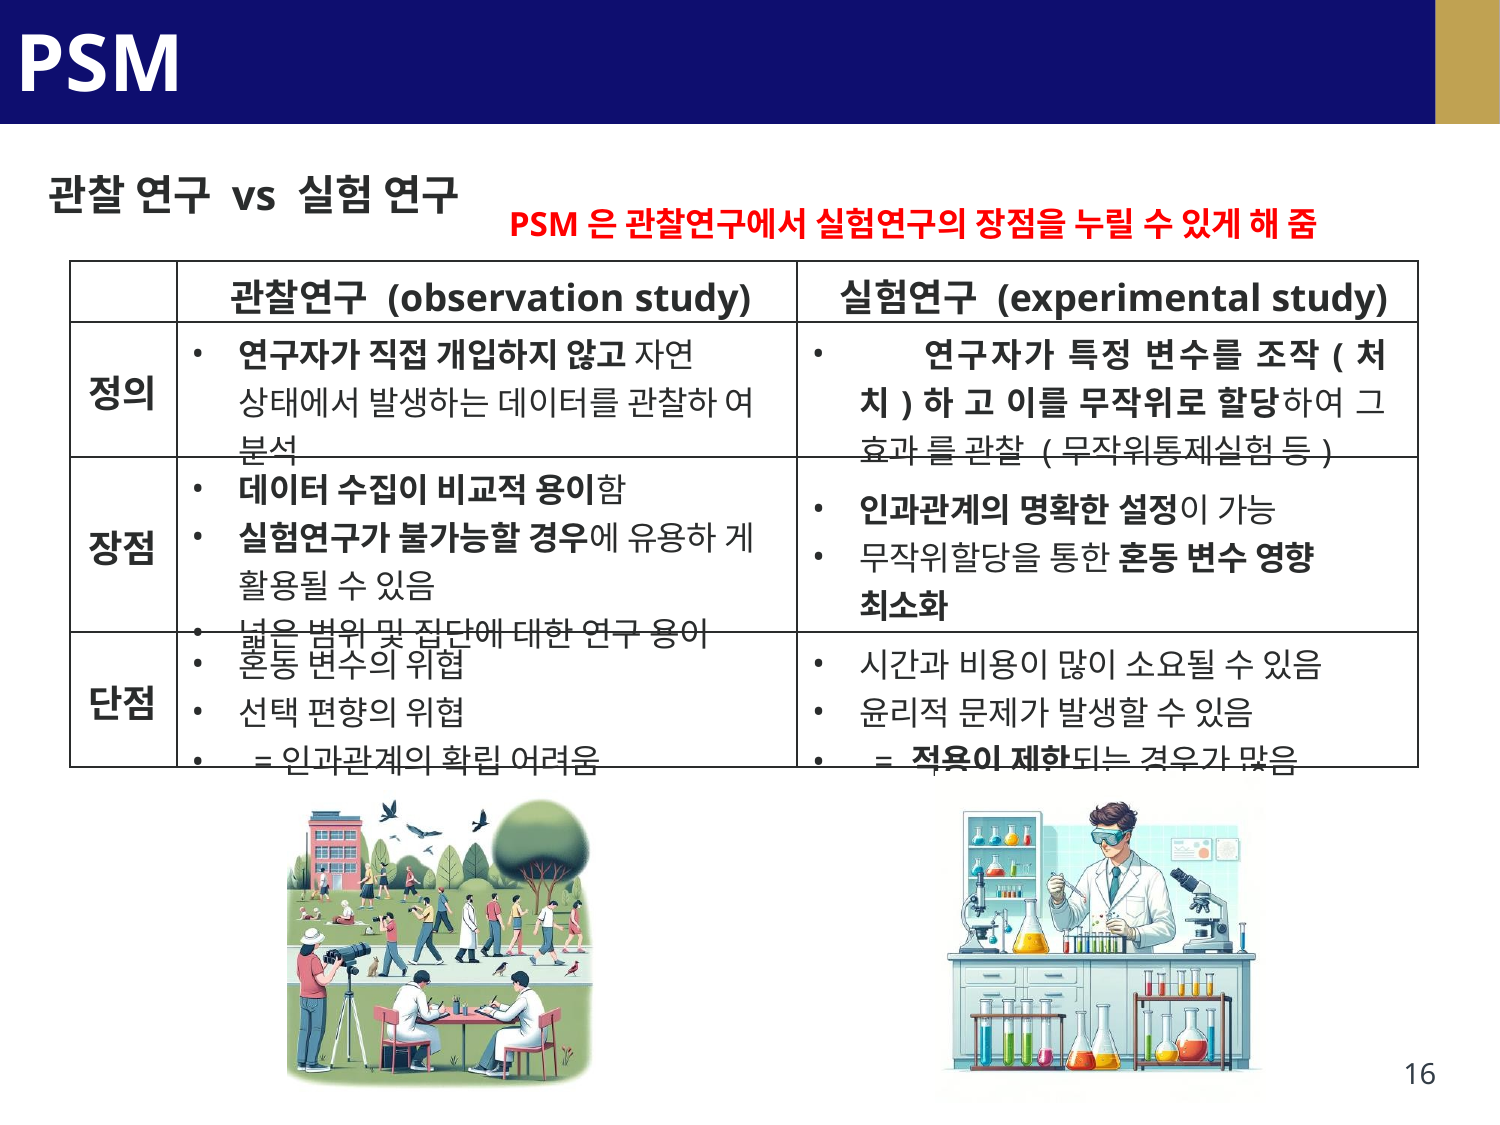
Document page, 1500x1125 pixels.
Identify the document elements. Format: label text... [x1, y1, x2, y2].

table_cell 데이터 수집이 비교적 용이함 실험연구가 불가능할 경우에 유용하 게 활용될 수 있음 넓은 범위 및 집단에 대한 연구 용이 [178, 458, 796, 631]
table_header [71, 262, 176, 321]
table_cell 시간과 비용이 많이 소요될 수 있음 윤리적 문제가 발생할 수 있음 • = 적용이 제한되는 경우가 많음 [798, 633, 1417, 766]
text_box 관찰 연구 vs 실험 연구 [46, 166, 485, 219]
table_cell 연구자가 직접 개입하지 않고 자연 상태에서 발생하는 데이터를 관찰하 여 분석 [178, 323, 796, 456]
picture [286, 790, 597, 1092]
table_cell 정의 [71, 323, 176, 456]
picture [934, 771, 1266, 1103]
table_cell 혼동 변수의 위협 선택 편향의 위협 • =인과관계의 확립 어려움 [178, 633, 796, 766]
table_cell 장점 [71, 458, 176, 631]
slide_number 16 [1397, 1050, 1444, 1125]
table_cell 연구자가 특정 변수를 조작(처치)하 고 이를 무작위로 할당하여 그 효과 를 관찰 (무작위통제실험 등) [798, 323, 1417, 456]
title PSM [12, 10, 1353, 201]
table_cell 단점 [71, 633, 176, 766]
table_cell 인과관계의 명확한 설정이 가능 무작위할당을 통한 혼동 변수 영향 최소화 [798, 458, 1417, 631]
text_box PSM은 관찰연구에서 실험연구의 장점을 누릴 수 있게 해 줌 [506, 201, 1410, 244]
table_header 실험연구 (experimental study) [798, 262, 1417, 321]
table_header 관찰연구 (observation study) [178, 262, 796, 321]
